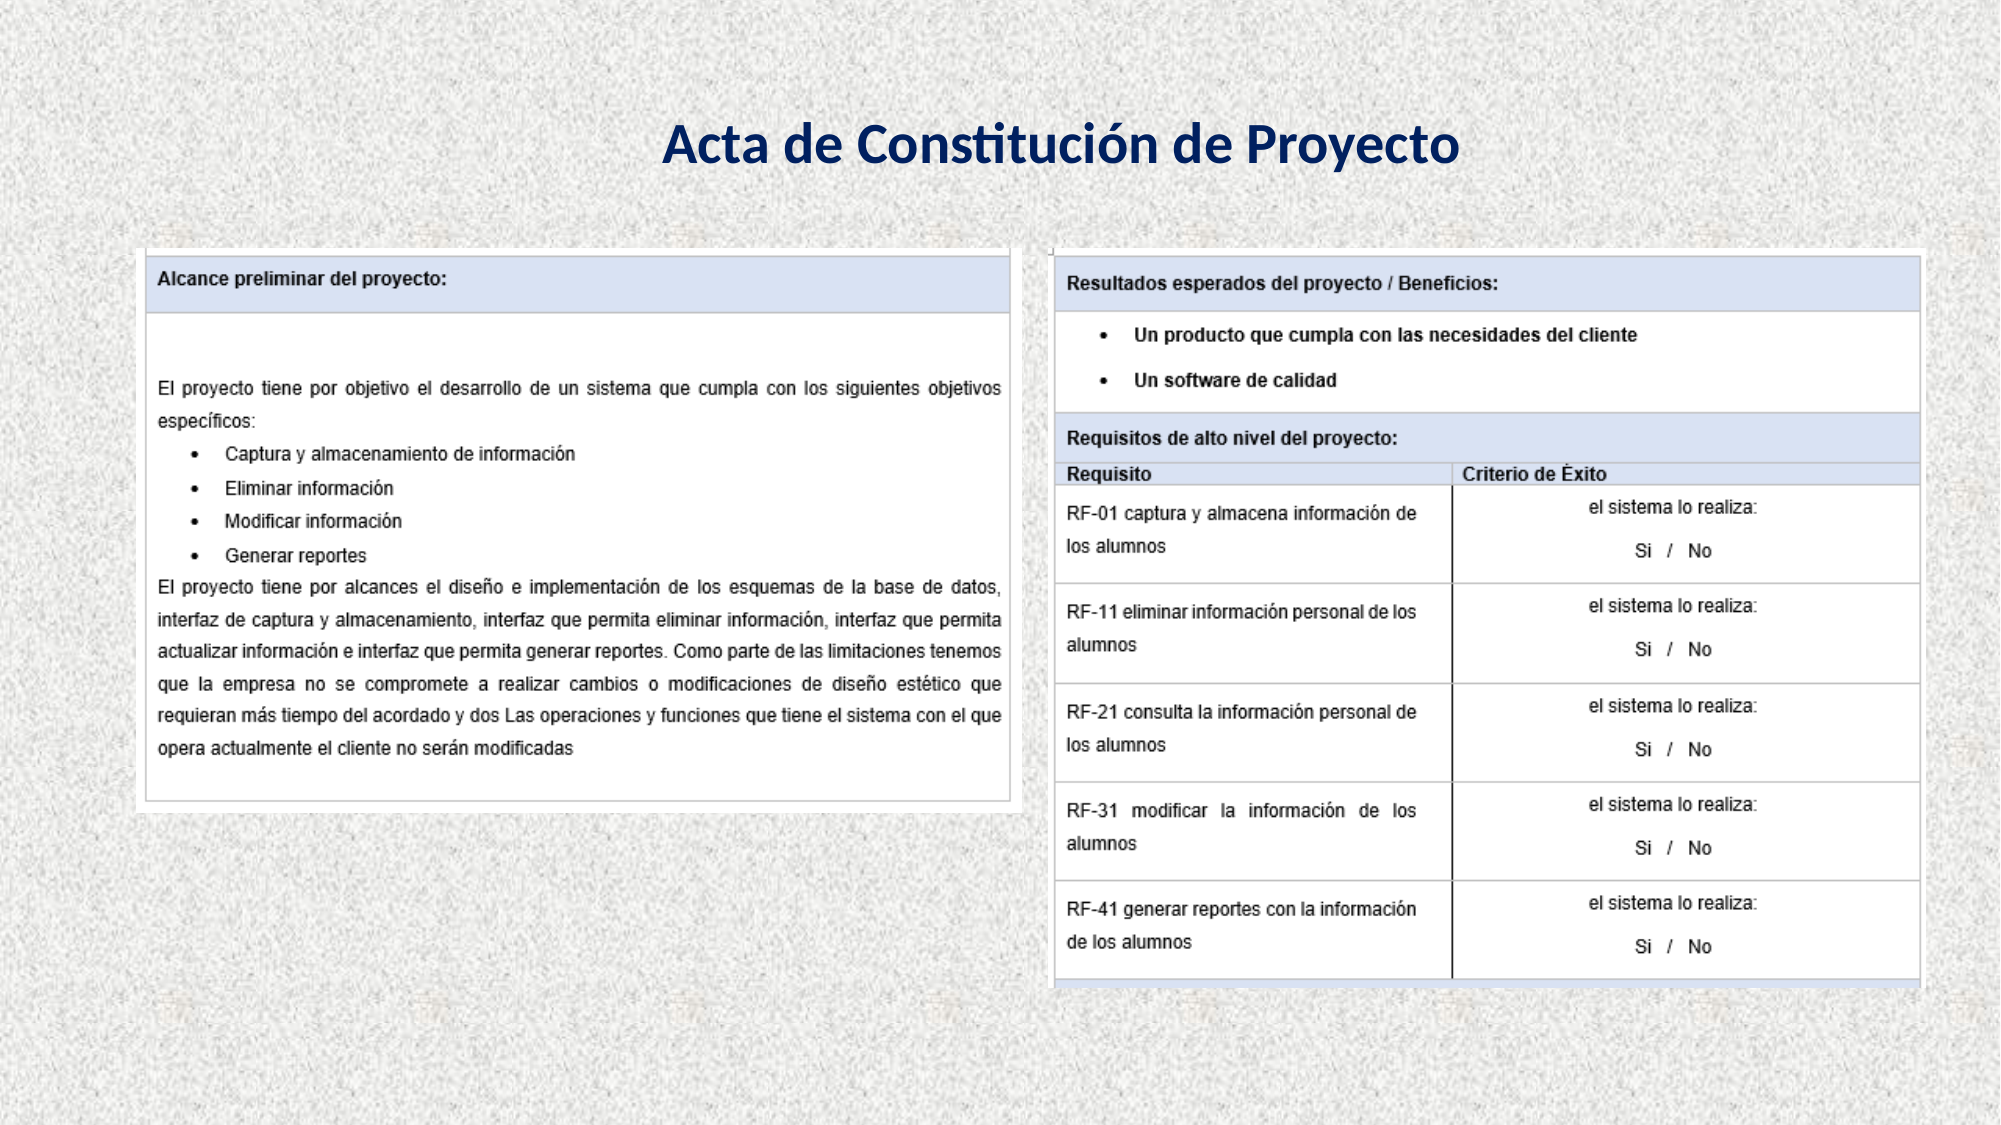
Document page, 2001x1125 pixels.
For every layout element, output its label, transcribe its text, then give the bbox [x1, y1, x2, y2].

text_box Acta de Constitución de Proyecto [647, 97, 1527, 183]
picture [0, 0, 2001, 1125]
